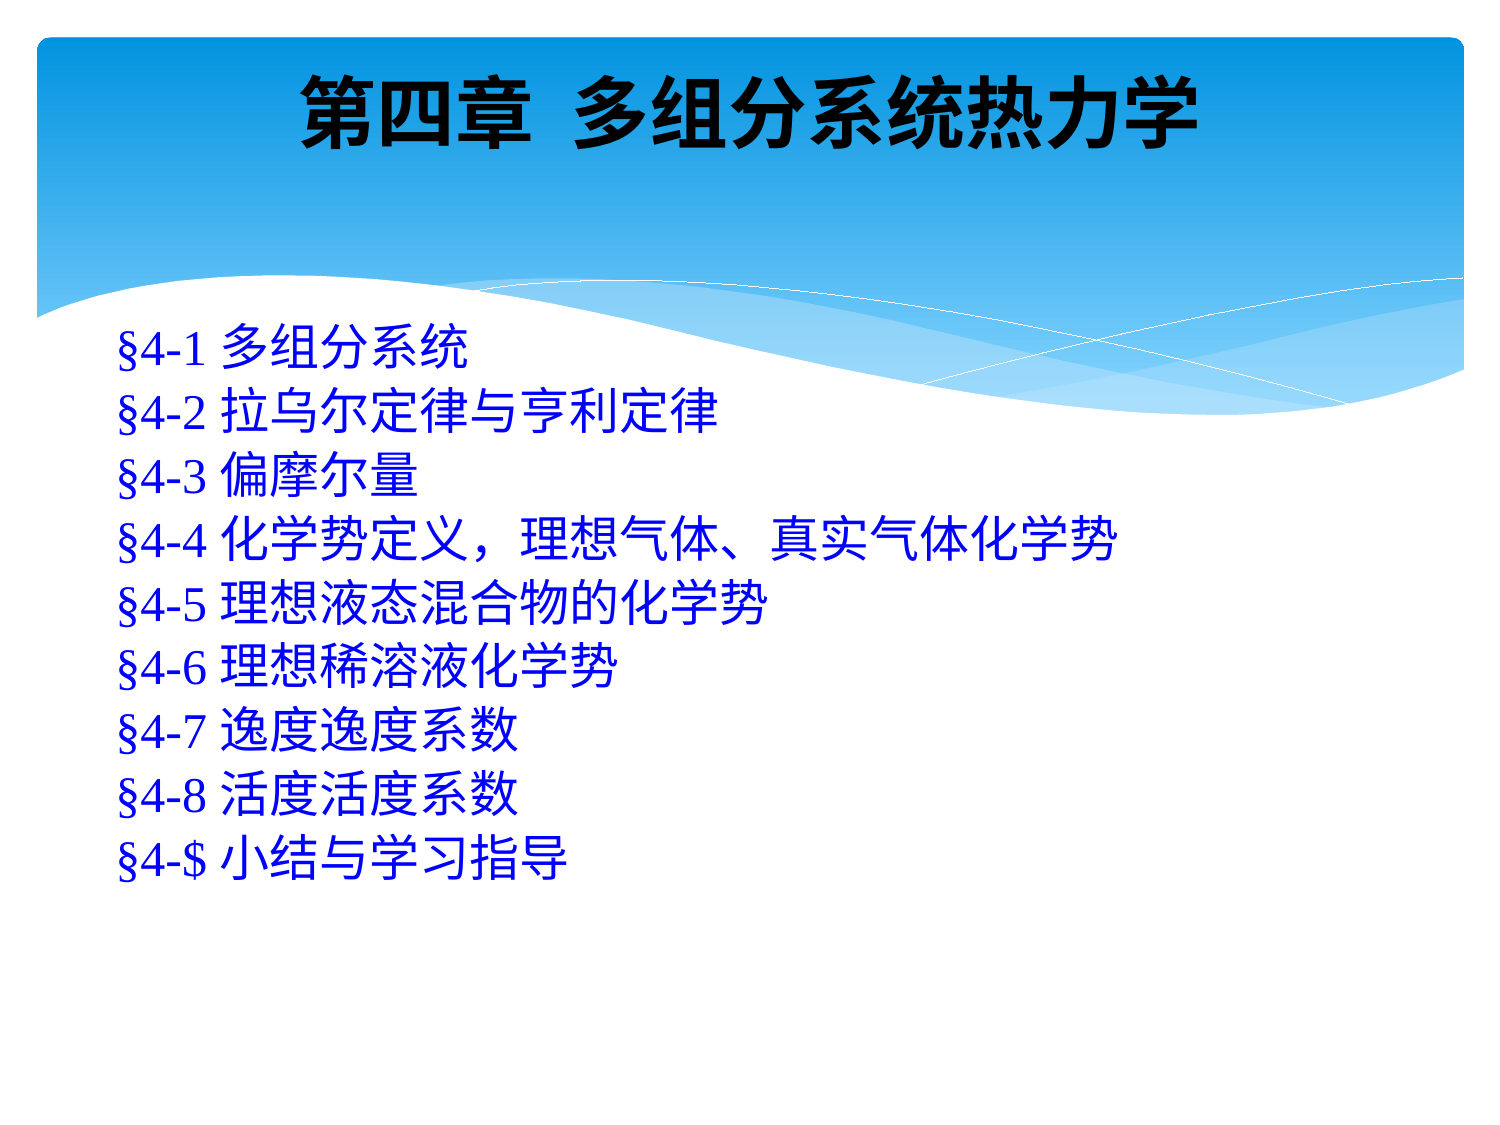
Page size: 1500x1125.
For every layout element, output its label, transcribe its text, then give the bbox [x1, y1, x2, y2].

title 第四章 多组分系统热力学 [75, 55, 1425, 261]
list §4-1多组分系统 §4-2拉乌尔定律与亨利定律 §4-3偏摩尔量 §4-4化学势定义，理想气体、真实气体化学势 §4-5理想液态混合物的化学势 §4-6理想稀溶液化学势 §4-7逸度逸度系数 §4-8活度活度系数 §4-$小结与学习指导 [100, 314, 1316, 1000]
